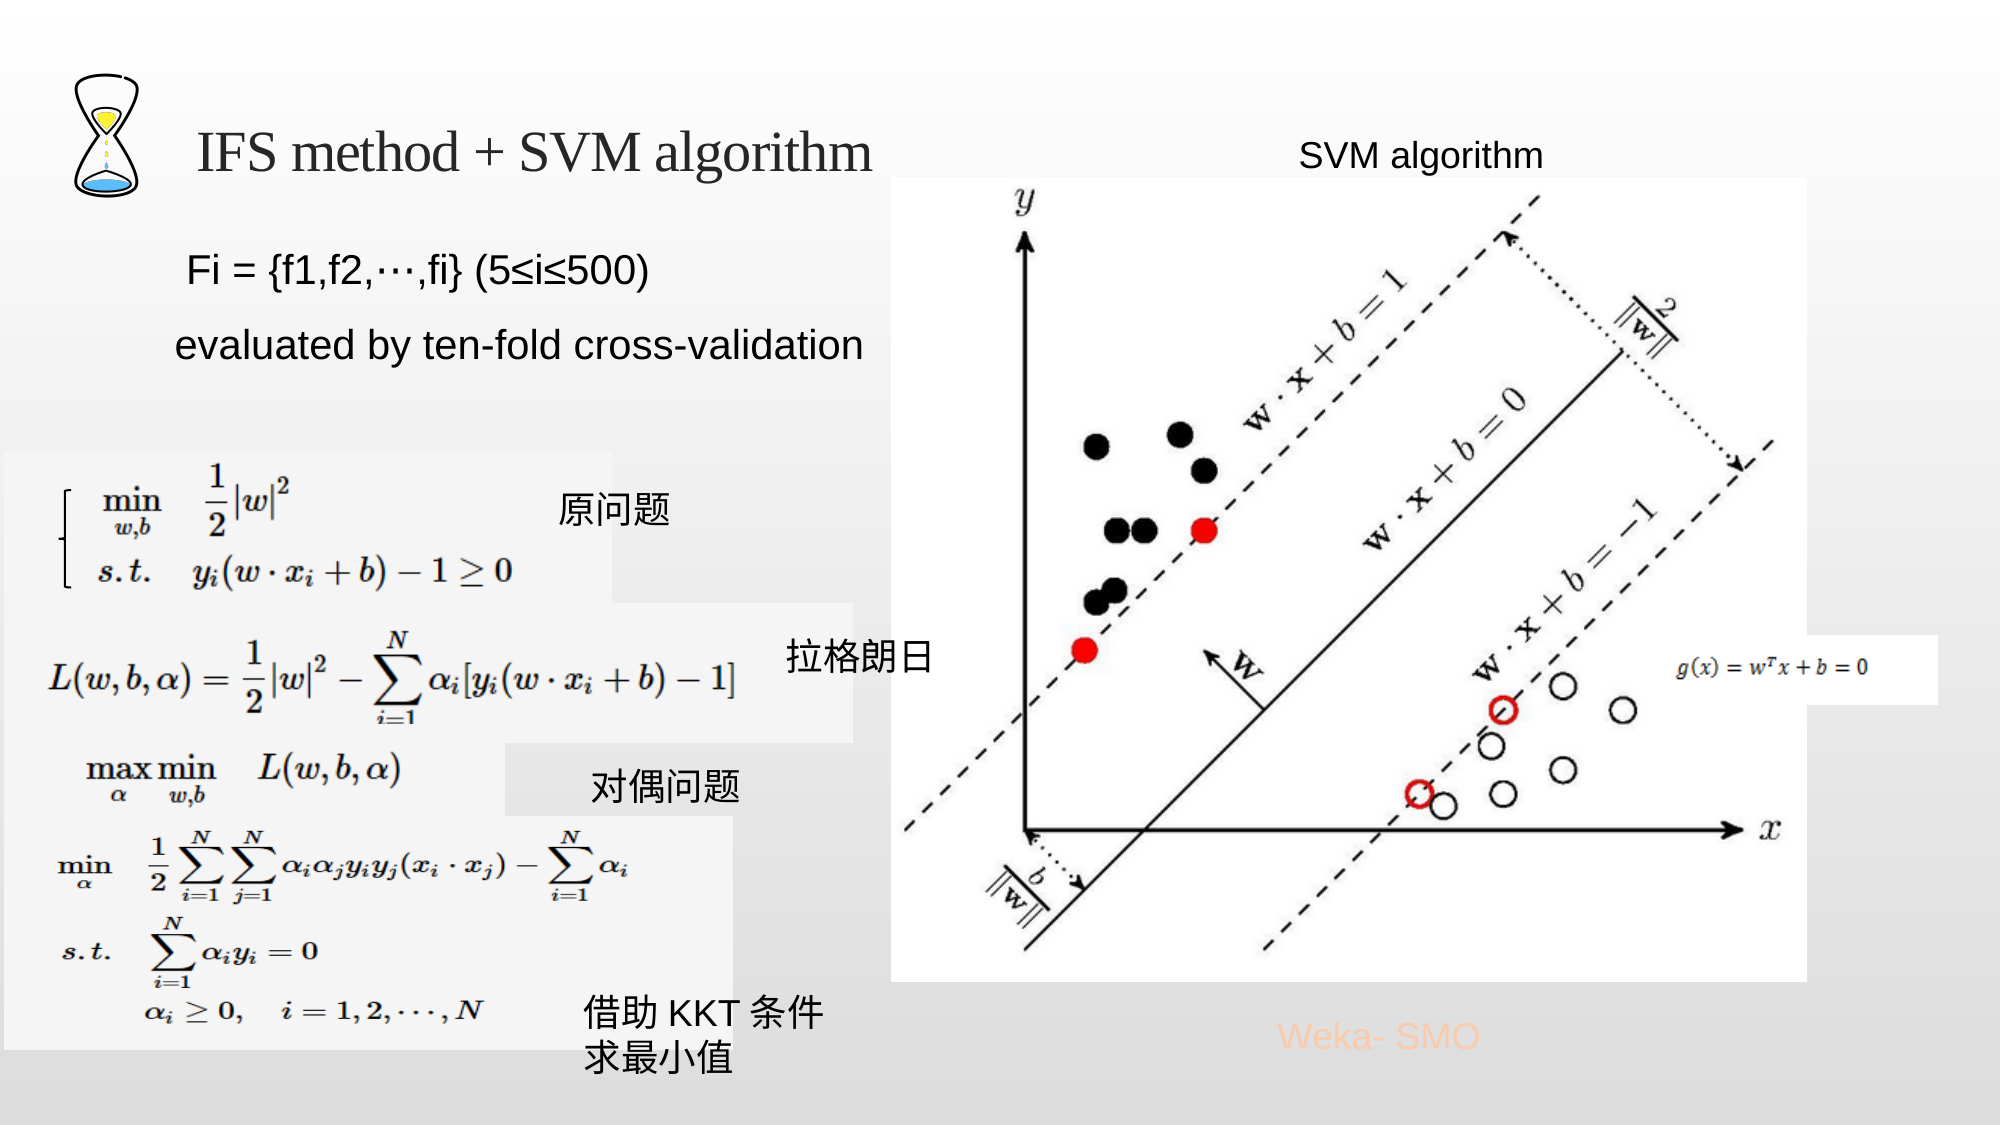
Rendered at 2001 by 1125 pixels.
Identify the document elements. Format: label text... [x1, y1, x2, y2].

picture [4, 453, 853, 1050]
text_box SVM algorithm [1284, 124, 1707, 177]
picture [891, 177, 1938, 982]
text_box Fi = {f1,f2,⋯,fi} (5≤i≤500) evaluated by ten-fold cross-validation [159, 210, 891, 376]
text_box 借助KKT条件求最小值 [569, 981, 853, 1087]
picture [31, 60, 182, 211]
text_box Weka- SMO [1262, 1004, 1500, 1065]
text_box 原问题 [612, 478, 863, 538]
text_box 对偶问题 [575, 755, 891, 816]
text_box IFS method + SVM algorithm [182, 105, 1002, 191]
text_box 拉格朗日 [853, 625, 891, 686]
